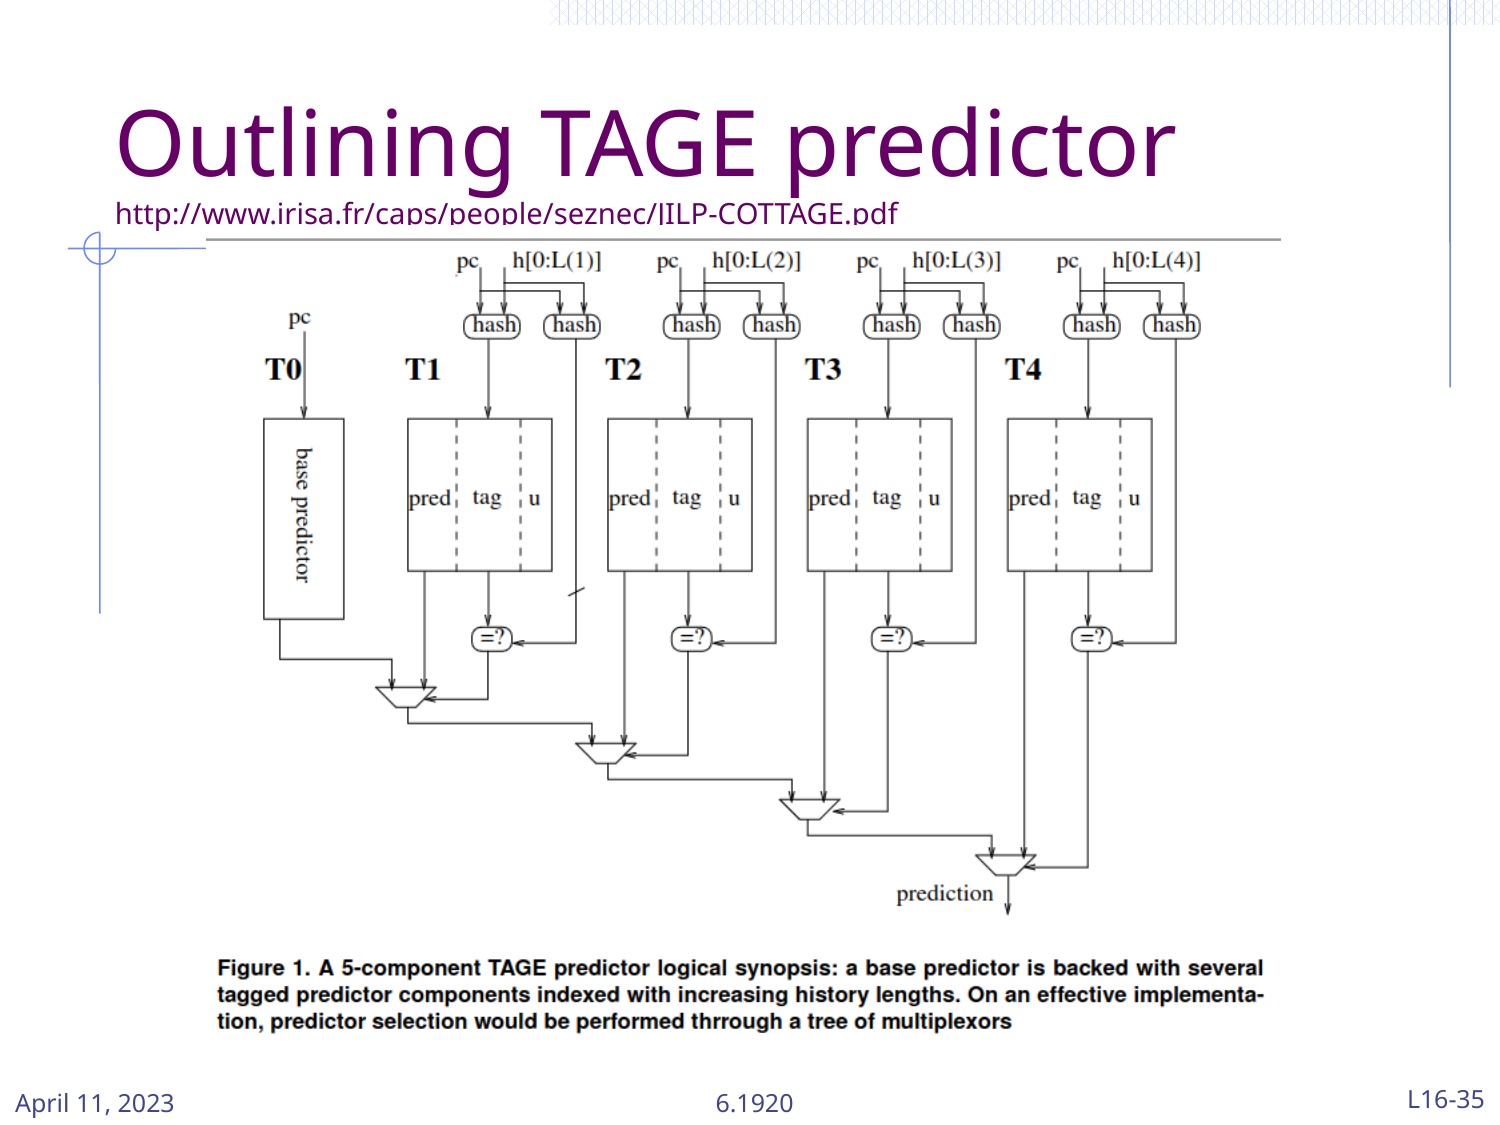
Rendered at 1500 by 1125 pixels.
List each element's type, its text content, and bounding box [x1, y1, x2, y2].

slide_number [0, 1049, 313, 1125]
slide_number L16-35 [1187, 1049, 1500, 1125]
title Outlining TAGE predictor http://www.irisa.fr/caps/people/seznec/JILP-COTTAGE.pdf [99, 49, 1376, 238]
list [206, 225, 1281, 1037]
footer 6.1920 [508, 1049, 1002, 1125]
